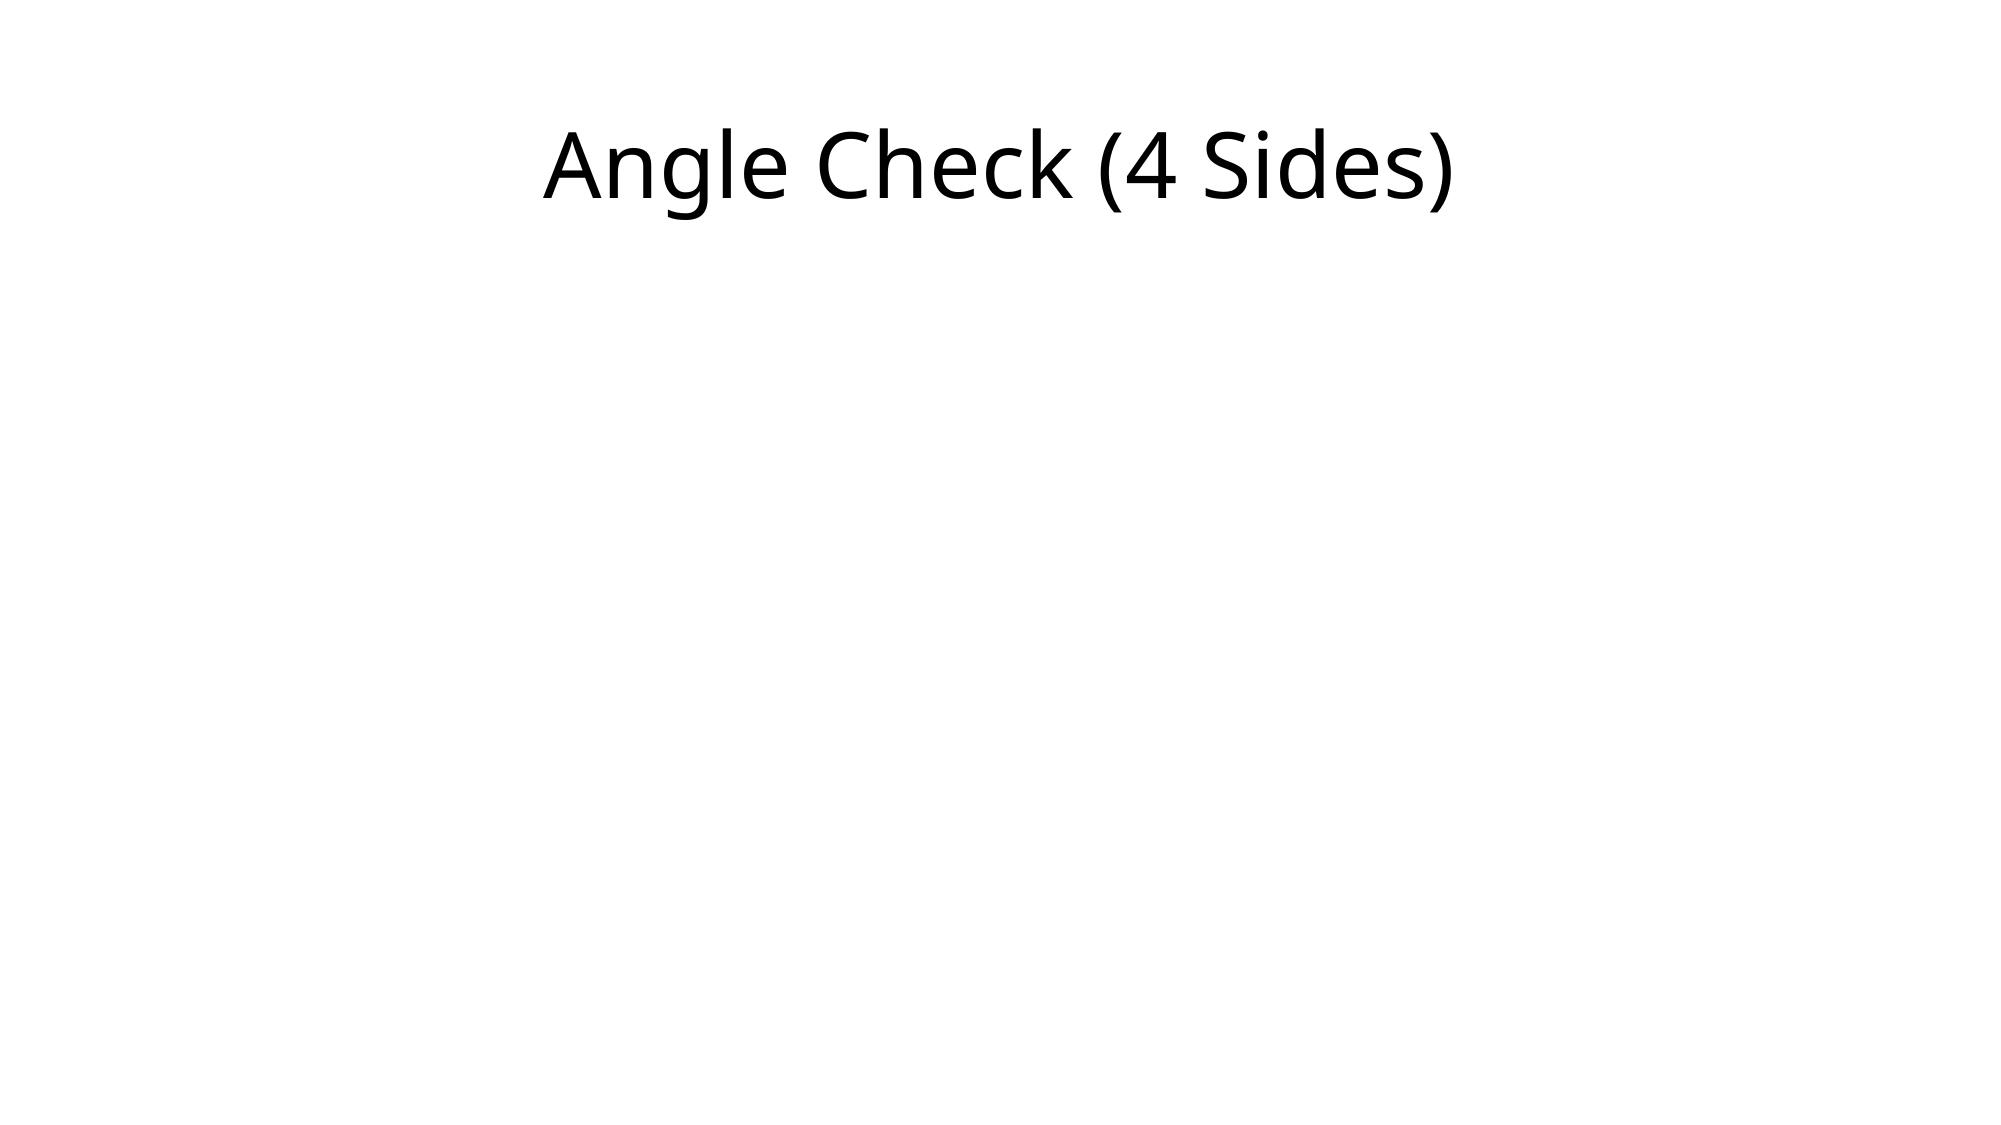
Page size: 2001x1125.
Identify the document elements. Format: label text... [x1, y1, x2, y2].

title Angle Check (4 Sides) [137, 59, 1863, 278]
